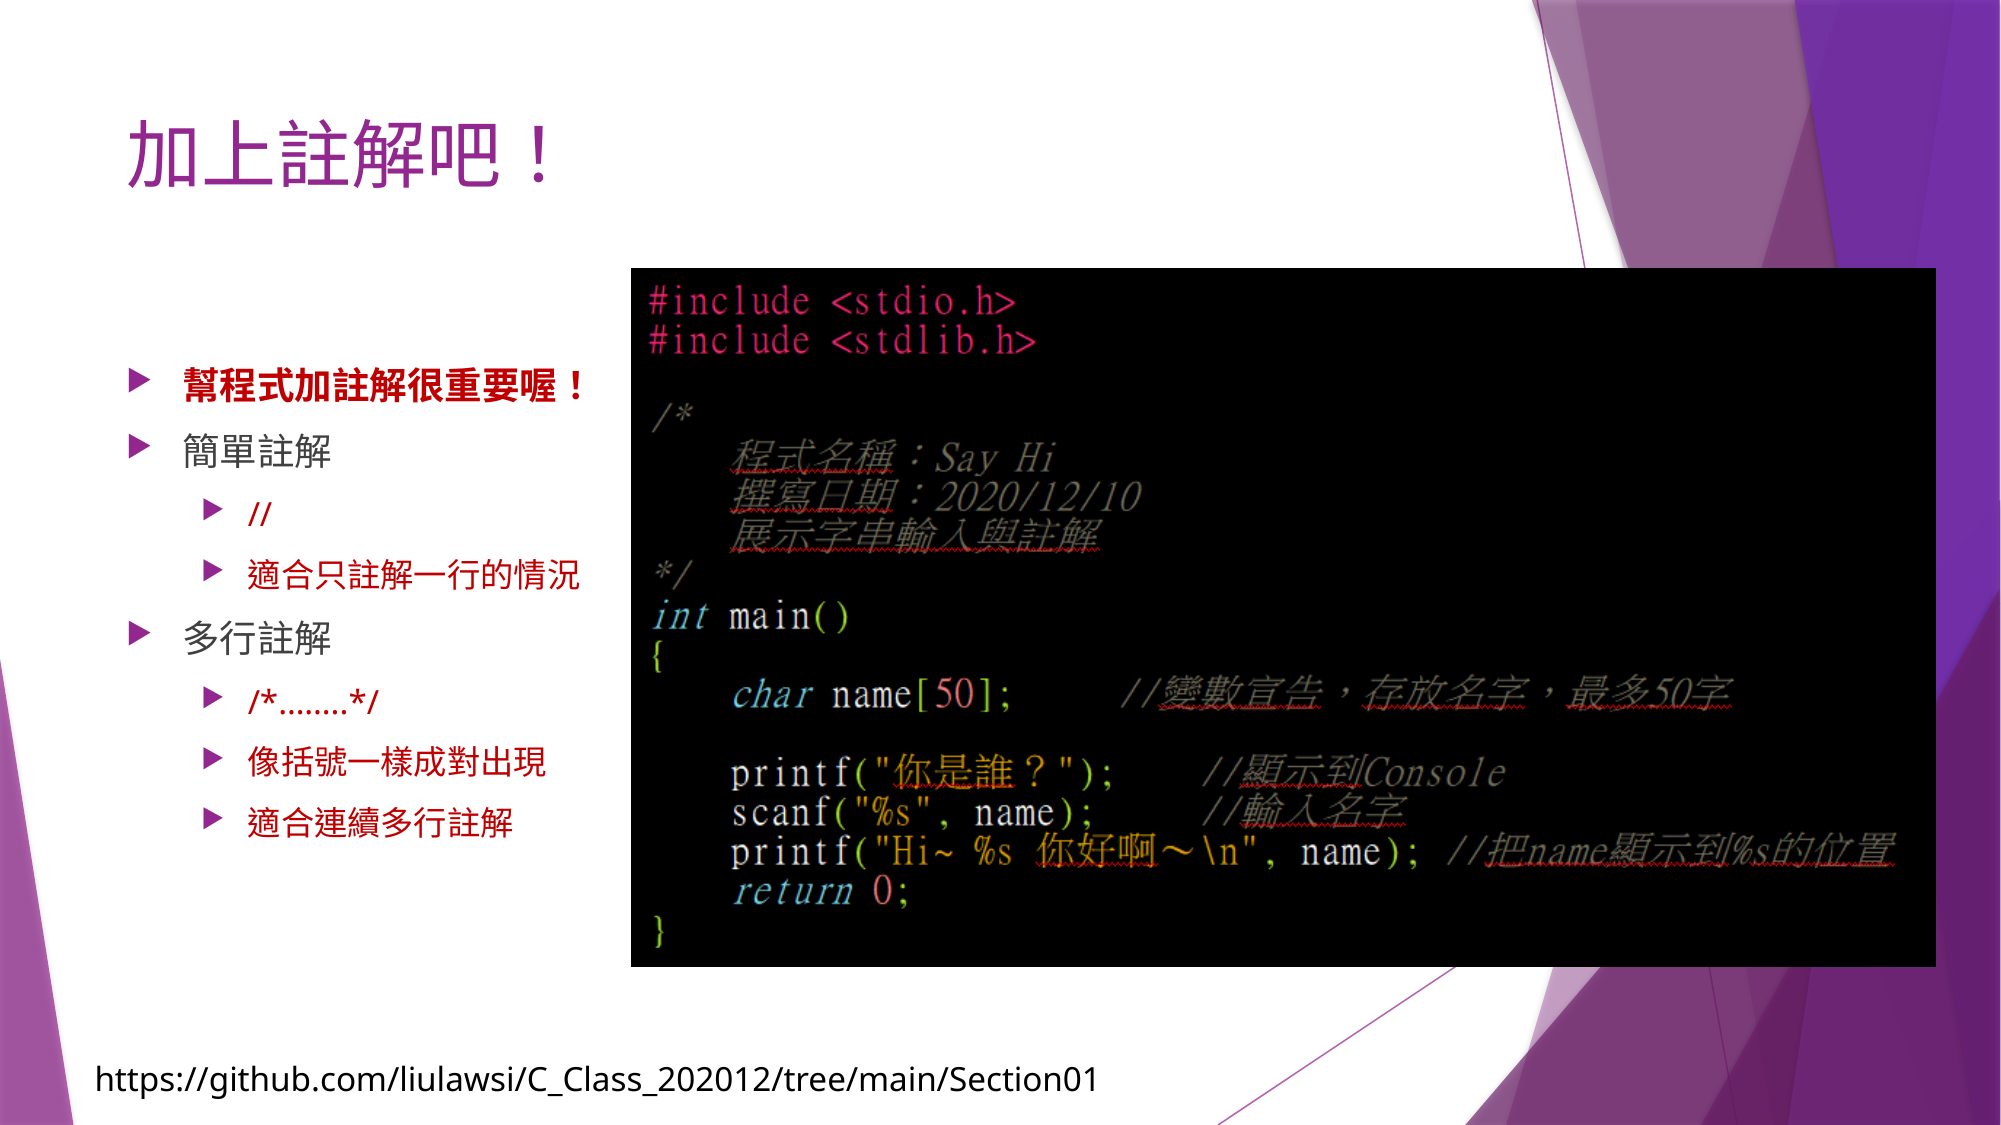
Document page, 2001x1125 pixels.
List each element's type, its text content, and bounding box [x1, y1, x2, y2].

title 加上註解吧！ [111, 99, 1522, 317]
list 幫程式加註解很重要喔！ 簡單註解 // 適合只註解一行的情況 多行註解 /*……..*/ 像括號一樣成對出現 適合連續多行註解 [111, 354, 798, 992]
picture [630, 267, 1936, 968]
